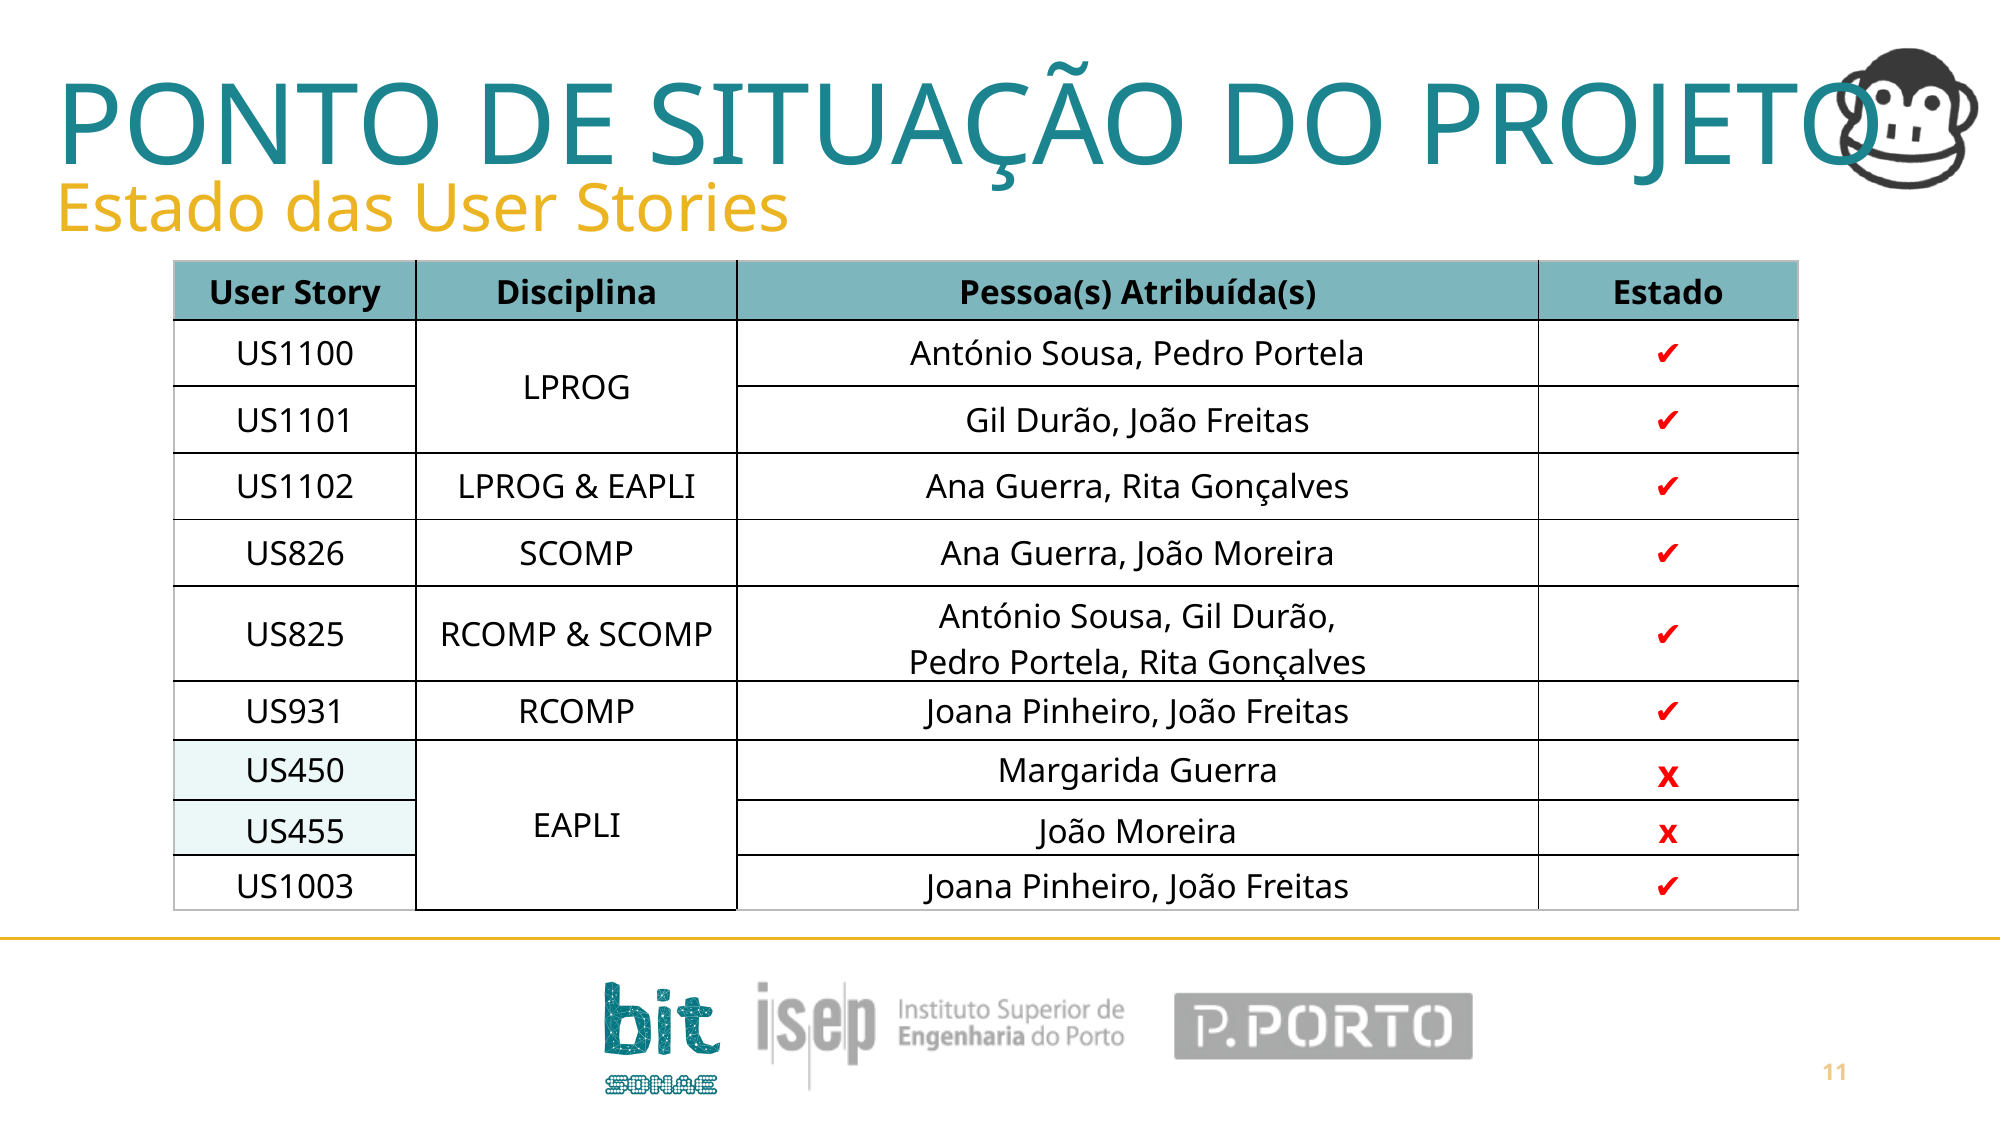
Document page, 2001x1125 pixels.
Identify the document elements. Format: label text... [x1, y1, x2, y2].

table_cell António Sousa, Pedro Portela [738, 321, 1538, 385]
table_header Estado [1539, 262, 1797, 319]
picture [601, 978, 724, 1103]
table_cell US931 [175, 682, 415, 739]
table_cell x [1539, 741, 1797, 799]
table_cell US1100 [175, 321, 415, 385]
table_cell João Moreira [738, 801, 1538, 854]
table_cell SCOMP [417, 520, 736, 585]
table_cell EAPLI [417, 741, 736, 909]
text_box PONTO DE SITUAÇÃO DO PROJETO [40, 36, 1932, 220]
table_cell Margarida Guerra [738, 741, 1538, 799]
table_cell x [1539, 801, 1797, 854]
table_cell ✔ [1539, 587, 1797, 680]
table_cell LPROG & EAPLI [417, 454, 736, 519]
table_header Disciplina [417, 262, 736, 319]
table_cell US1101 [175, 387, 415, 452]
table_cell Ana Guerra, Rita Gonçalves [738, 454, 1538, 519]
table_cell US450 [175, 741, 415, 799]
text_box Estado das User Stories [40, 157, 1366, 253]
table_cell António Sousa, Gil Durão, Pedro Portela, Rita Gonçalves [738, 587, 1538, 680]
slide_number 11 [1413, 1042, 1864, 1103]
table_header User Story [175, 262, 415, 319]
table_cell Joana Pinheiro, João Freitas [738, 856, 1538, 909]
table_cell ✔ [1539, 321, 1797, 385]
table_cell US1102 [175, 454, 415, 519]
table_cell Joana Pinheiro, João Freitas [738, 682, 1538, 739]
table_cell ✔ [1539, 520, 1797, 585]
table_cell LPROG [417, 321, 736, 452]
table_header Pessoa(s) Atribuída(s) [738, 262, 1538, 319]
table_cell Ana Guerra, João Moreira [738, 520, 1538, 585]
table_cell ✔ [1539, 682, 1797, 739]
table_cell ✔ [1539, 387, 1797, 452]
table_cell Gil Durão, João Freitas [738, 387, 1538, 452]
table_cell ✔ [1539, 454, 1797, 519]
table_cell ✔ [1539, 856, 1797, 909]
table_cell RCOMP [417, 682, 736, 739]
table_cell US826 [175, 520, 415, 585]
picture [732, 954, 1512, 1105]
picture [1932, 37, 1984, 206]
table_cell US1003 [175, 856, 415, 909]
table_cell US455 [175, 801, 415, 854]
table_cell US825 [175, 587, 415, 680]
table_cell RCOMP & SCOMP [417, 587, 736, 680]
